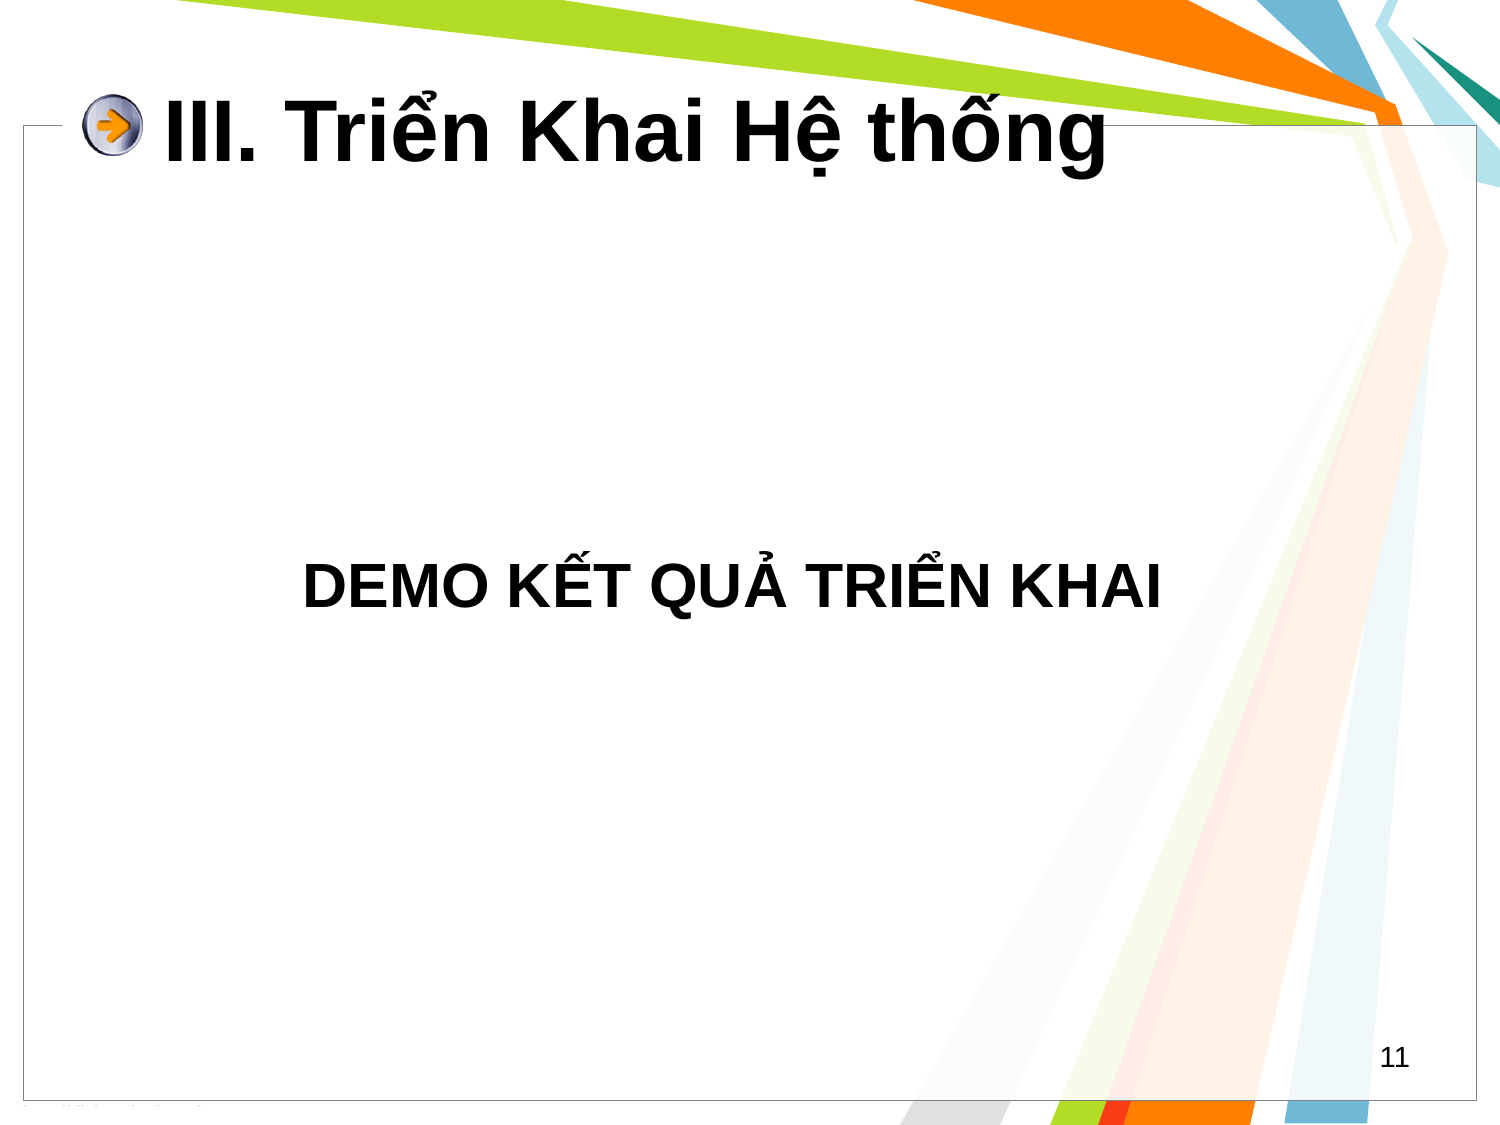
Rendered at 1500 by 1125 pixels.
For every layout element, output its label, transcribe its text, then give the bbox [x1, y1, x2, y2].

list DEMO KẾT QUẢ TRIỂN KHAI [287, 537, 1411, 713]
slide_number 11 [1074, 1030, 1426, 1081]
title III. Triển Khai Hệ thống [147, 32, 1183, 221]
picture [82, 94, 143, 156]
